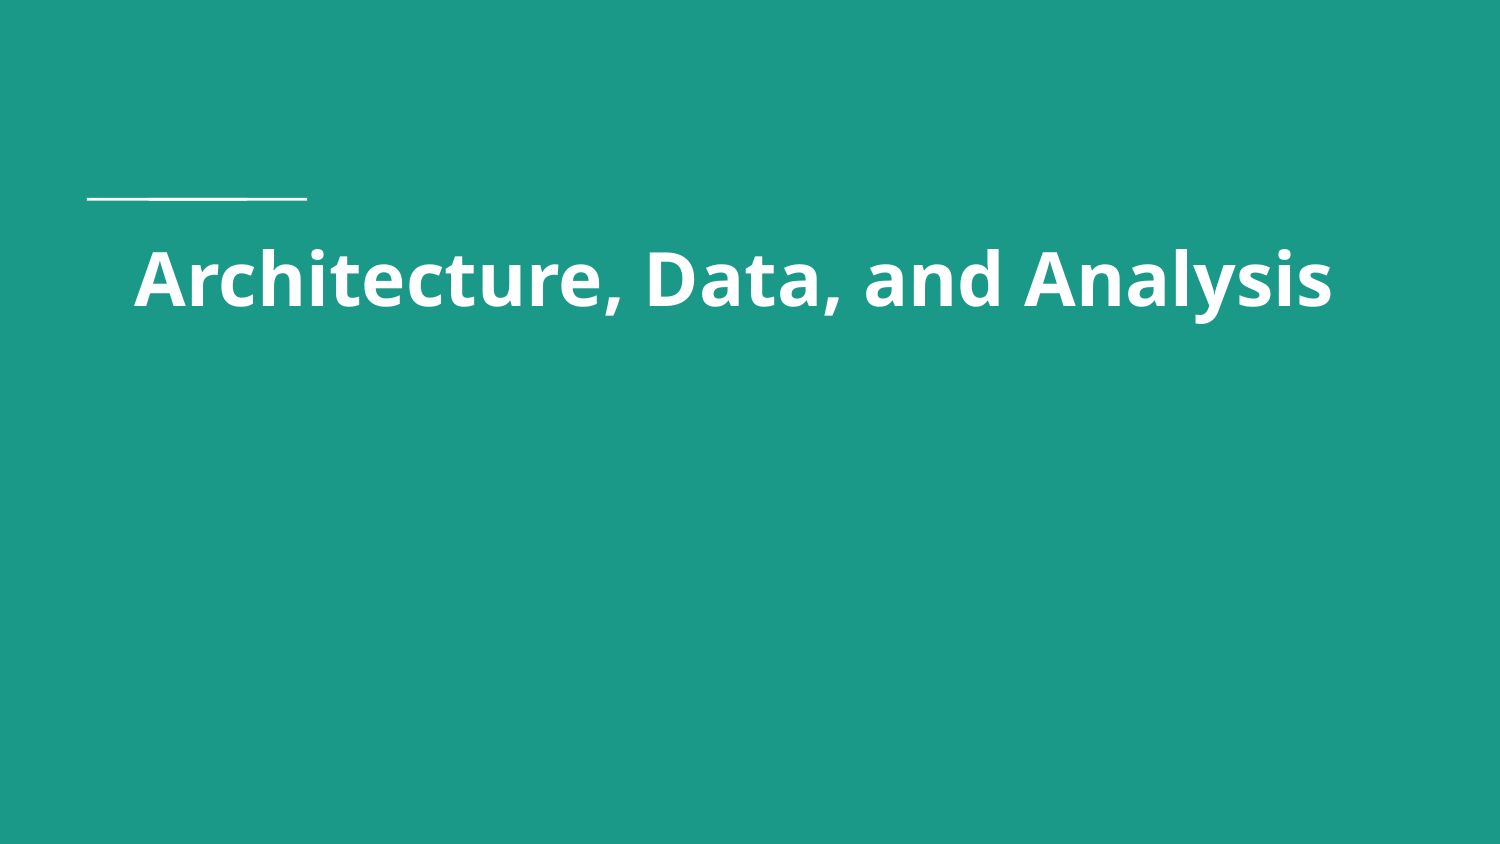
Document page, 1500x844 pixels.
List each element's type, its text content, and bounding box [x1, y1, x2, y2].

title Architecture, Data, and Analysis [119, 216, 1381, 466]
